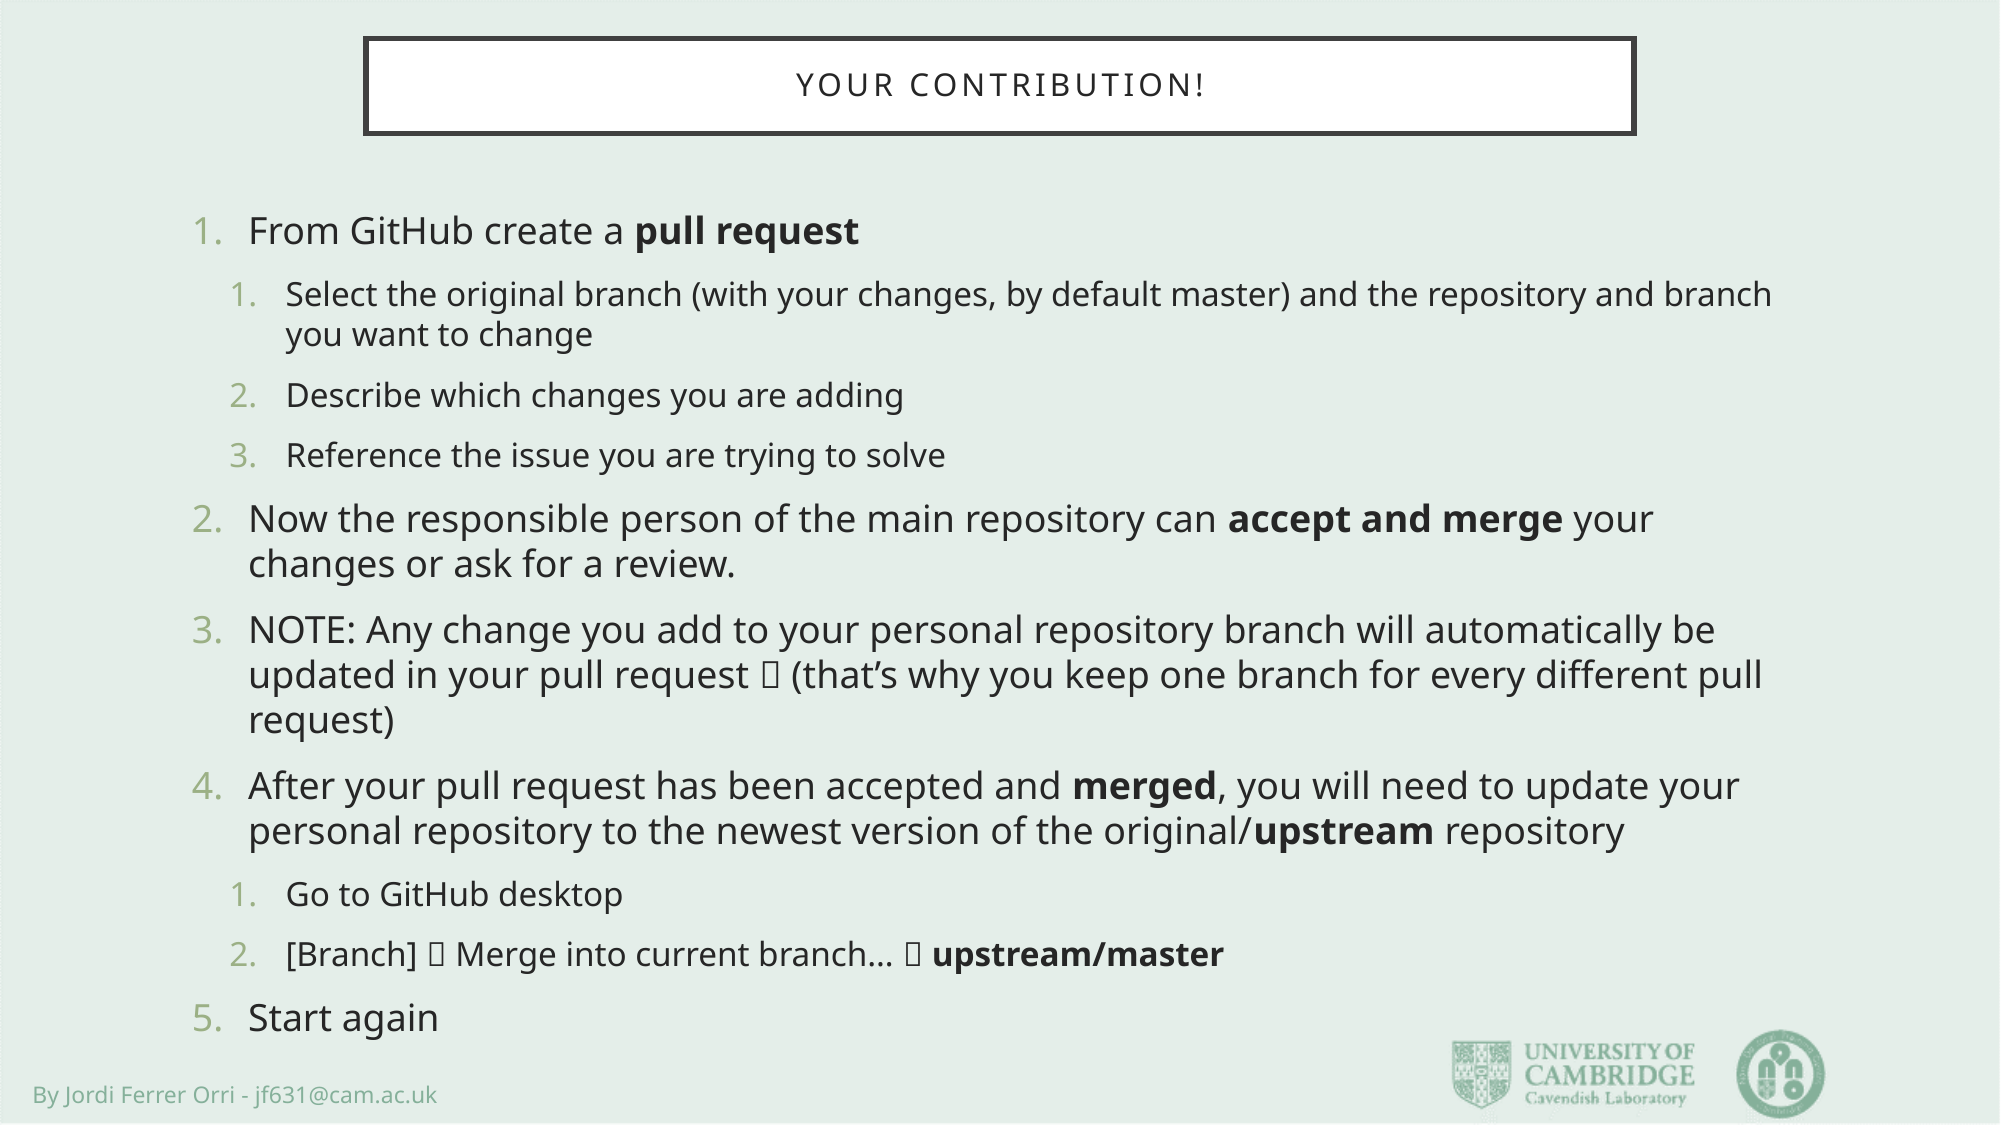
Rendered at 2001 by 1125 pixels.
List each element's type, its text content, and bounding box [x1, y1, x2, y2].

picture [0, 0, 2001, 1125]
title YOUR CONTRIBUTION! [363, 36, 1637, 136]
list From GitHub create a pull request Select the original branch (with your changes, by default master) and the repository and branch you want to change Describe which changes you are adding Reference the issue you are trying to solve Now the responsible person of the main repository can accept and merge your changes or ask for a review. NOTE: Any change you add to your personal repository branch will automatically be updated in your pull request  (that’s why you keep one branch for every different pull request) After your pull request has been accepted and merged, you will need to update your personal repository to the newest version of the original/upstream repository Go to GitHub desktop [Branch]  Merge into current branch…  upstream/master Start again [176, 199, 1824, 1007]
